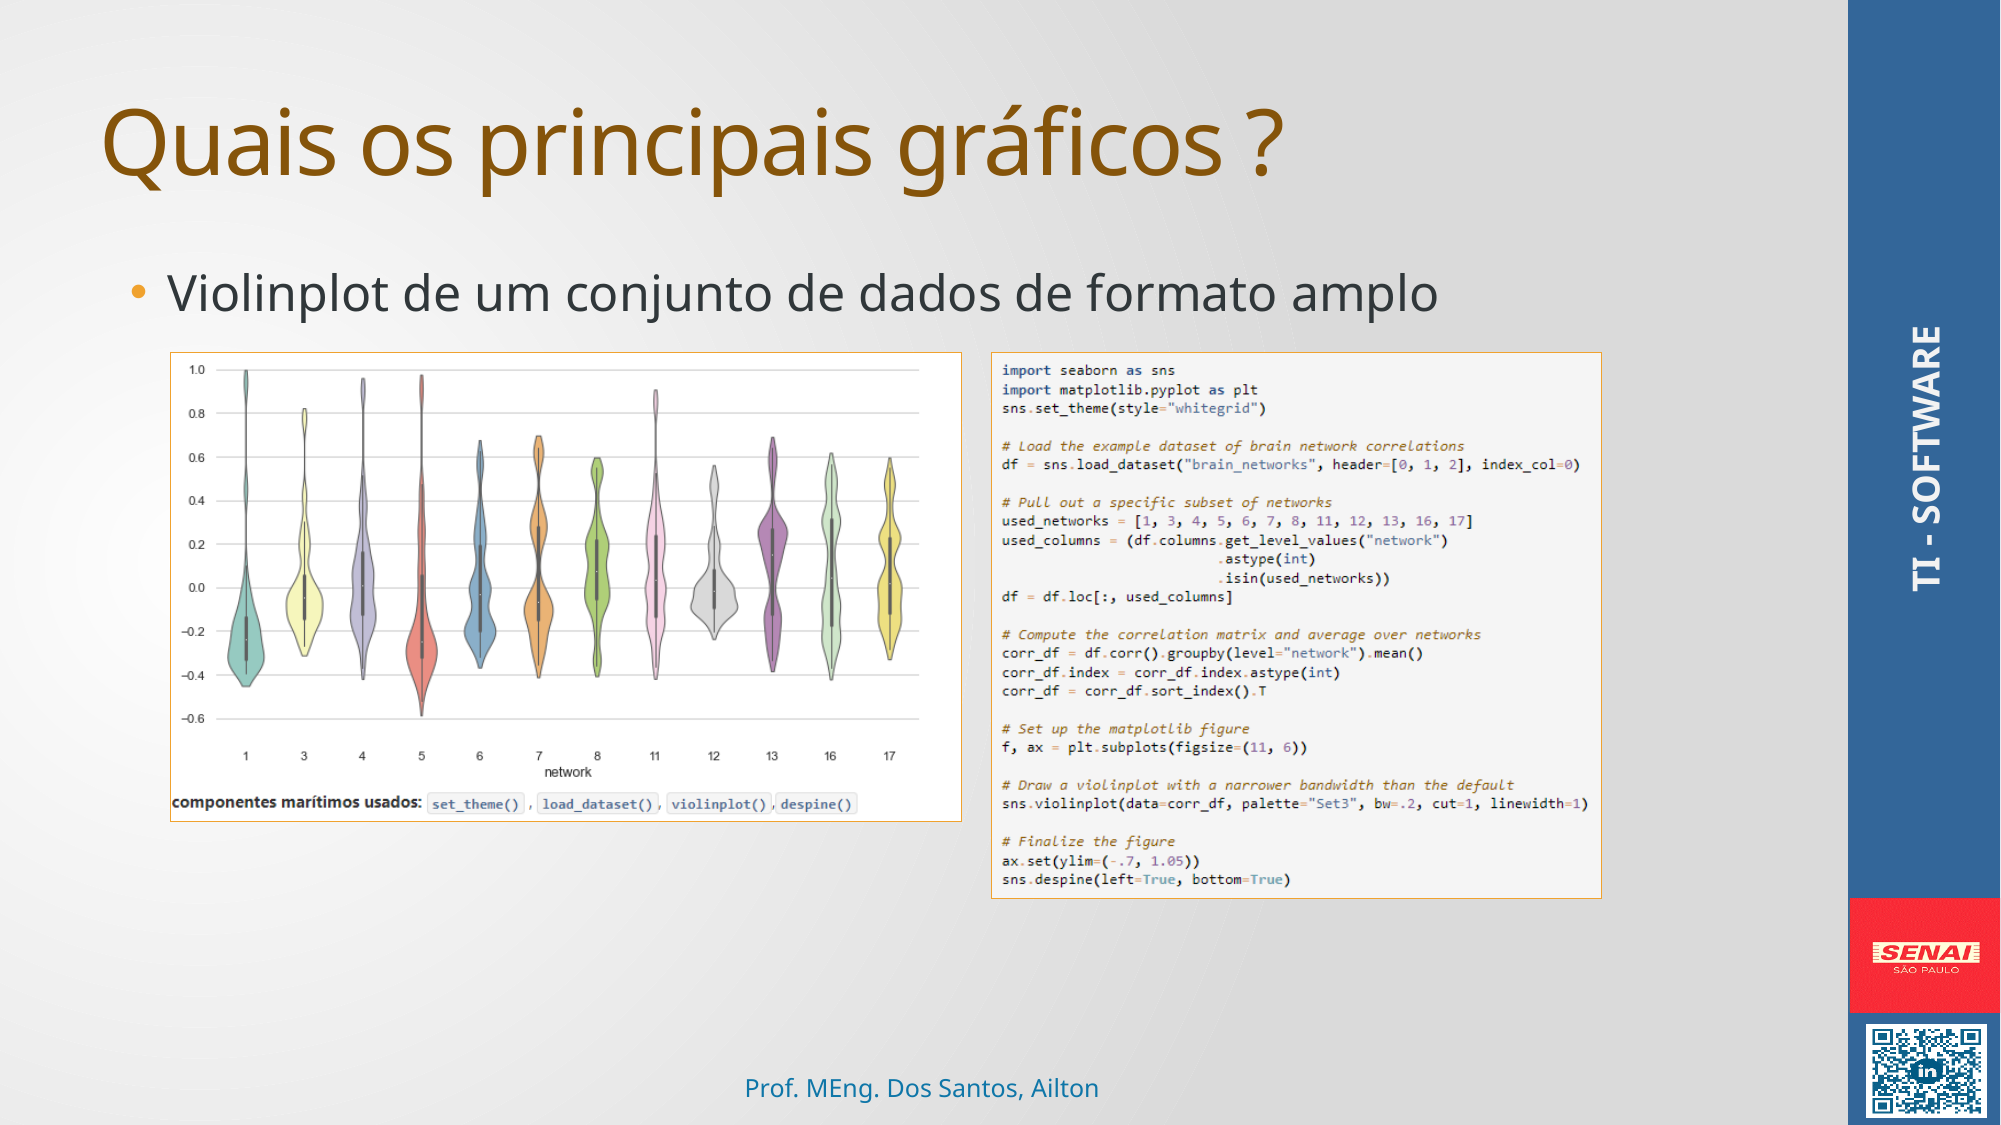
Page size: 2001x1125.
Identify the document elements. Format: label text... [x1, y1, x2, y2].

picture [169, 352, 962, 822]
title Quais os principais gráficos ? [99, 45, 1767, 233]
list Violinplot de um conjunto de dados de formato amplo [111, 261, 1522, 899]
picture [1850, 898, 2001, 1013]
picture [990, 352, 1603, 899]
picture [1866, 1024, 1987, 1118]
